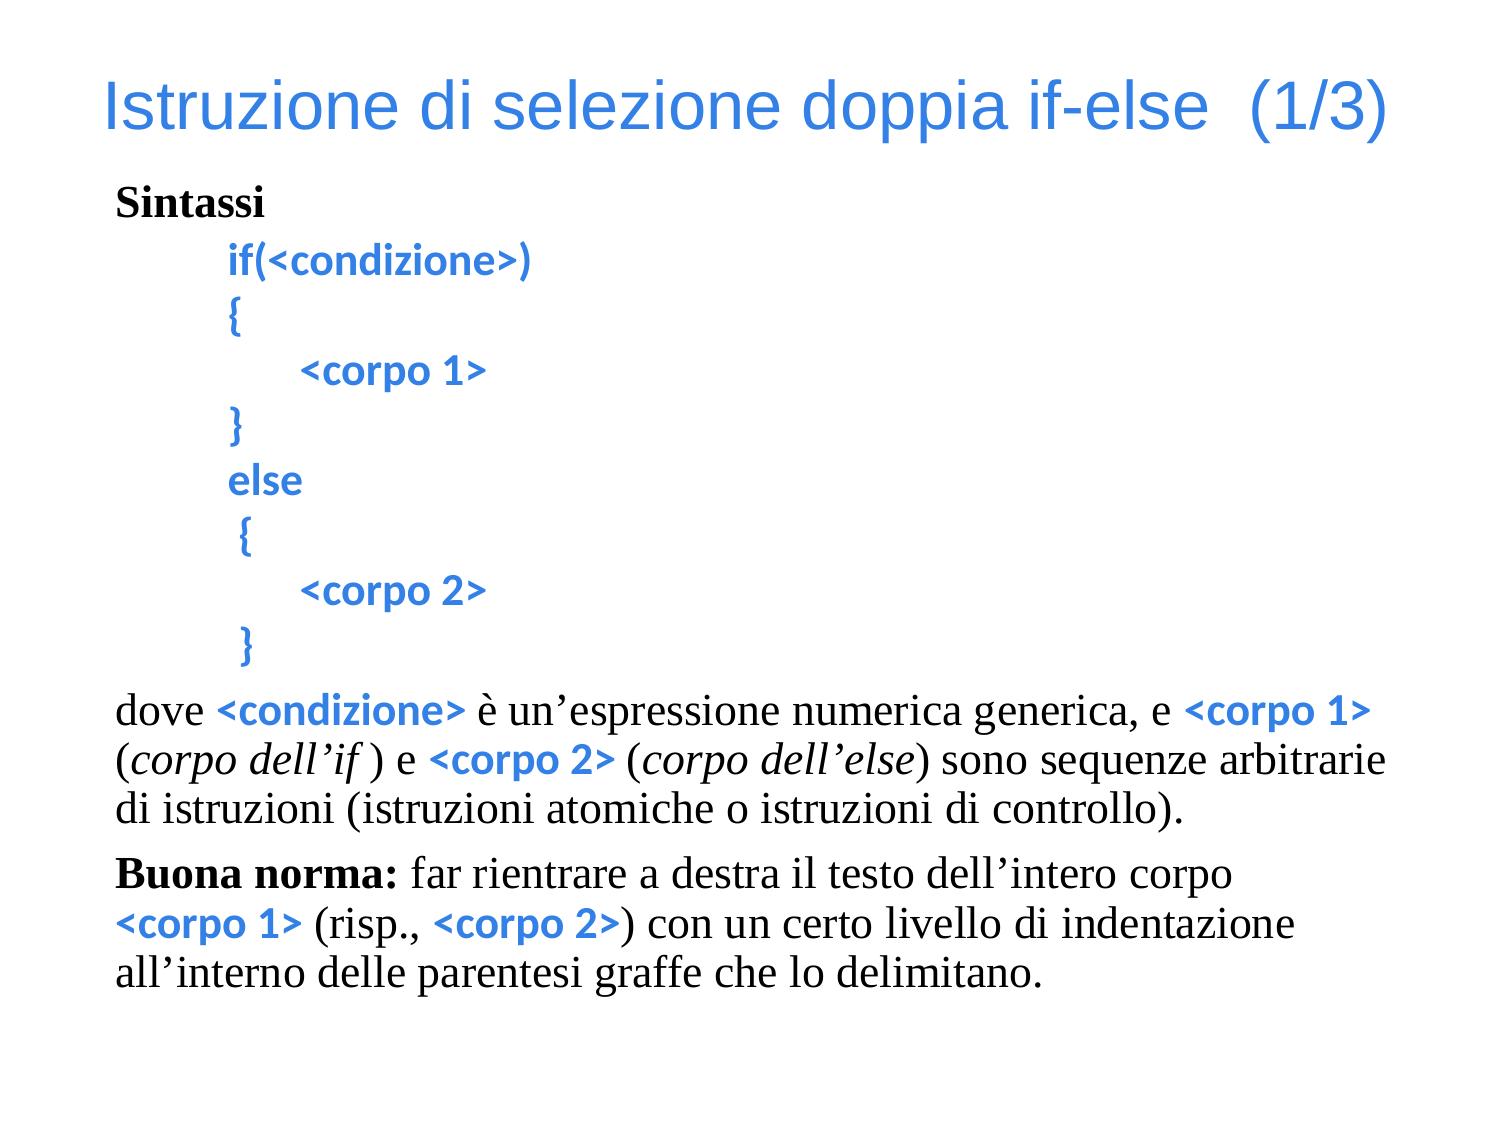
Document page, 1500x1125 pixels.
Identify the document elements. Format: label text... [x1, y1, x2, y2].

text_box Istruzione di selezione doppia if-else (1/3) [24, 62, 1450, 165]
text_box Sintassi if(<condizione>) { <corpo 1> } else { <corpo 2> } dove <condizione> è un’espressione numerica generica, e <corpo 1> (corpo dell’if ) e <corpo 2> (corpo dell’else) sono sequenze arbitrarie di istruzioni (istruzioni atomiche o istruzioni di controllo). Buona norma: far rientrare a destra il testo dell’intero corpo <corpo 1> (risp., <corpo 2>) con un certo livello di indentazione all’interno delle parentesi graffe che lo delimitano. [100, 170, 1420, 1063]
